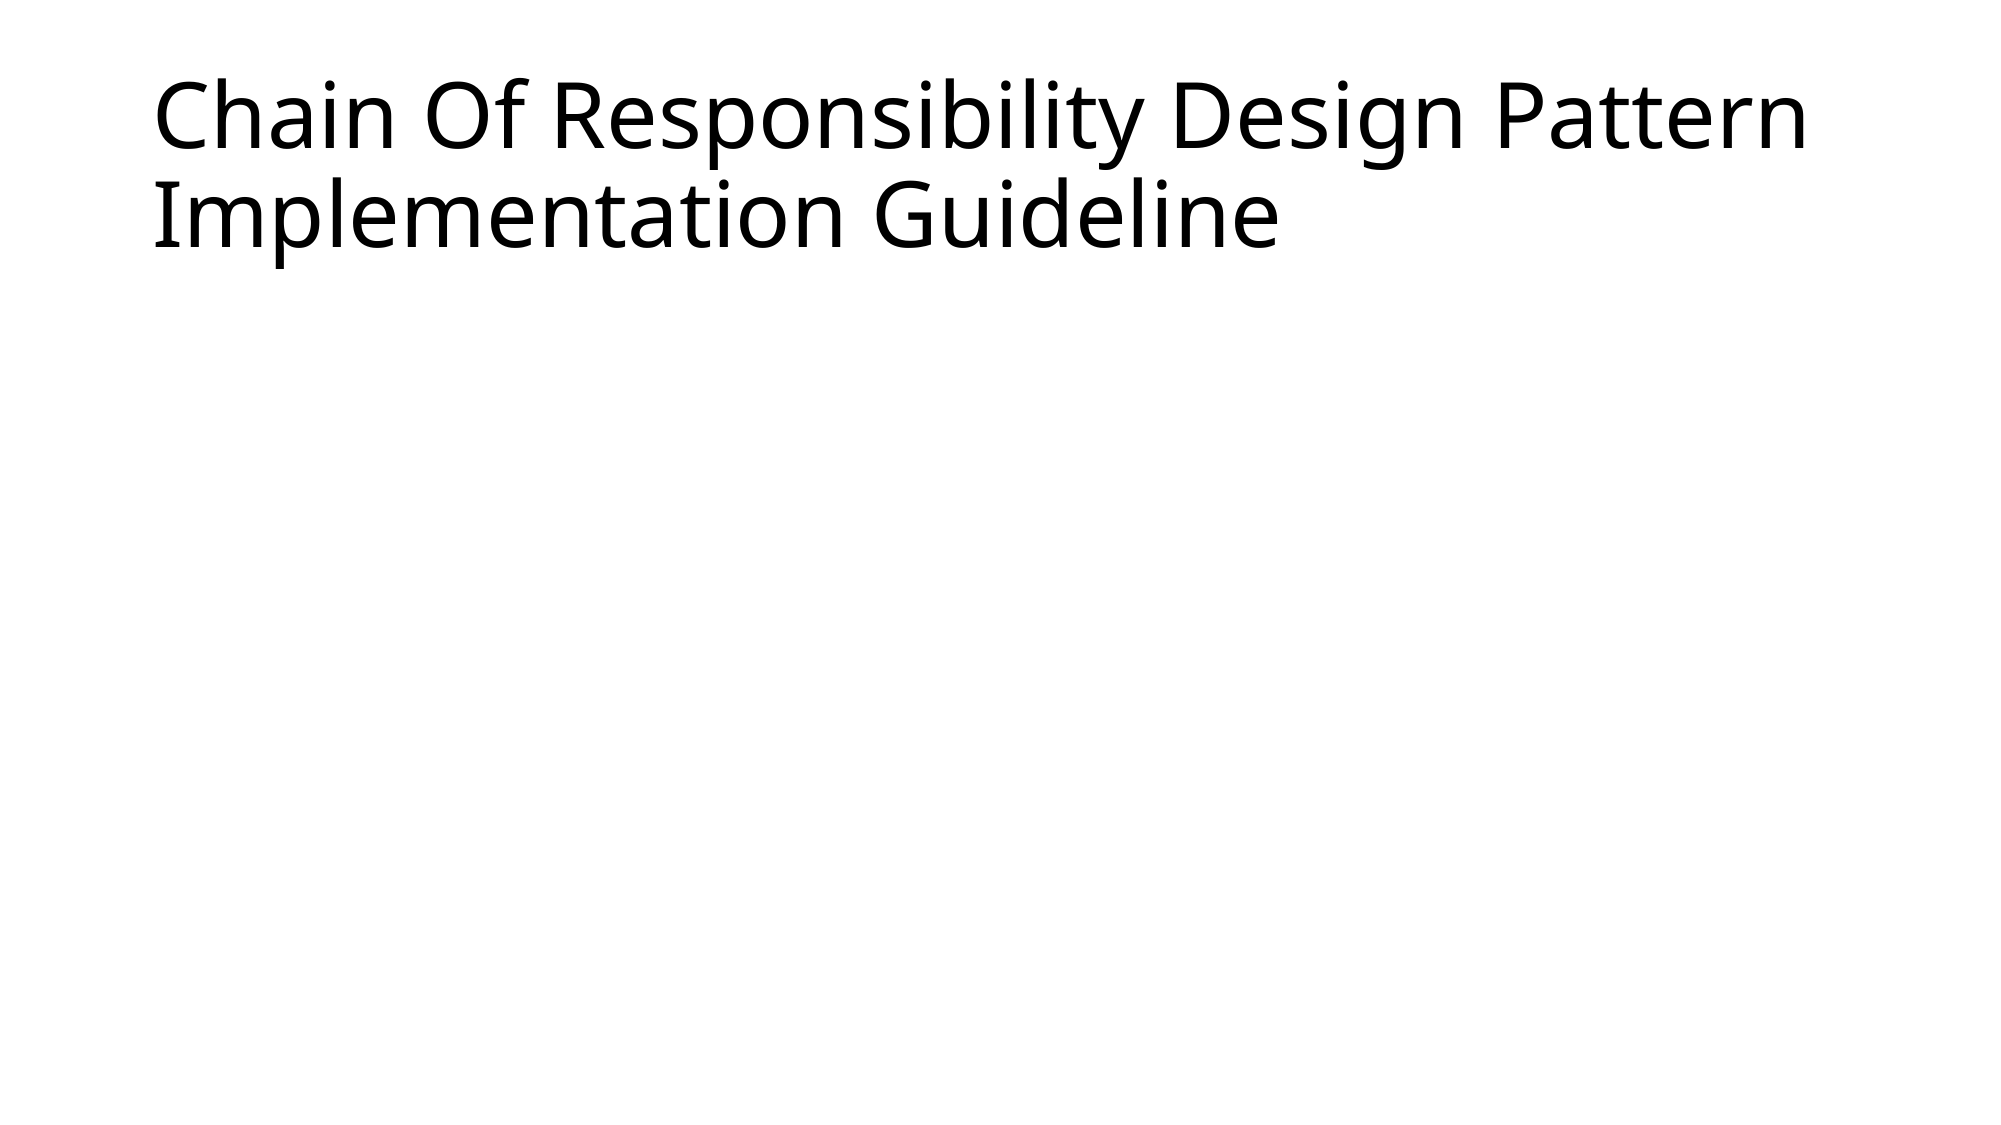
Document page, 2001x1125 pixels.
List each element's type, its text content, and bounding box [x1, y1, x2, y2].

title Chain Of Responsibility Design Pattern Implementation Guideline [137, 59, 1863, 278]
